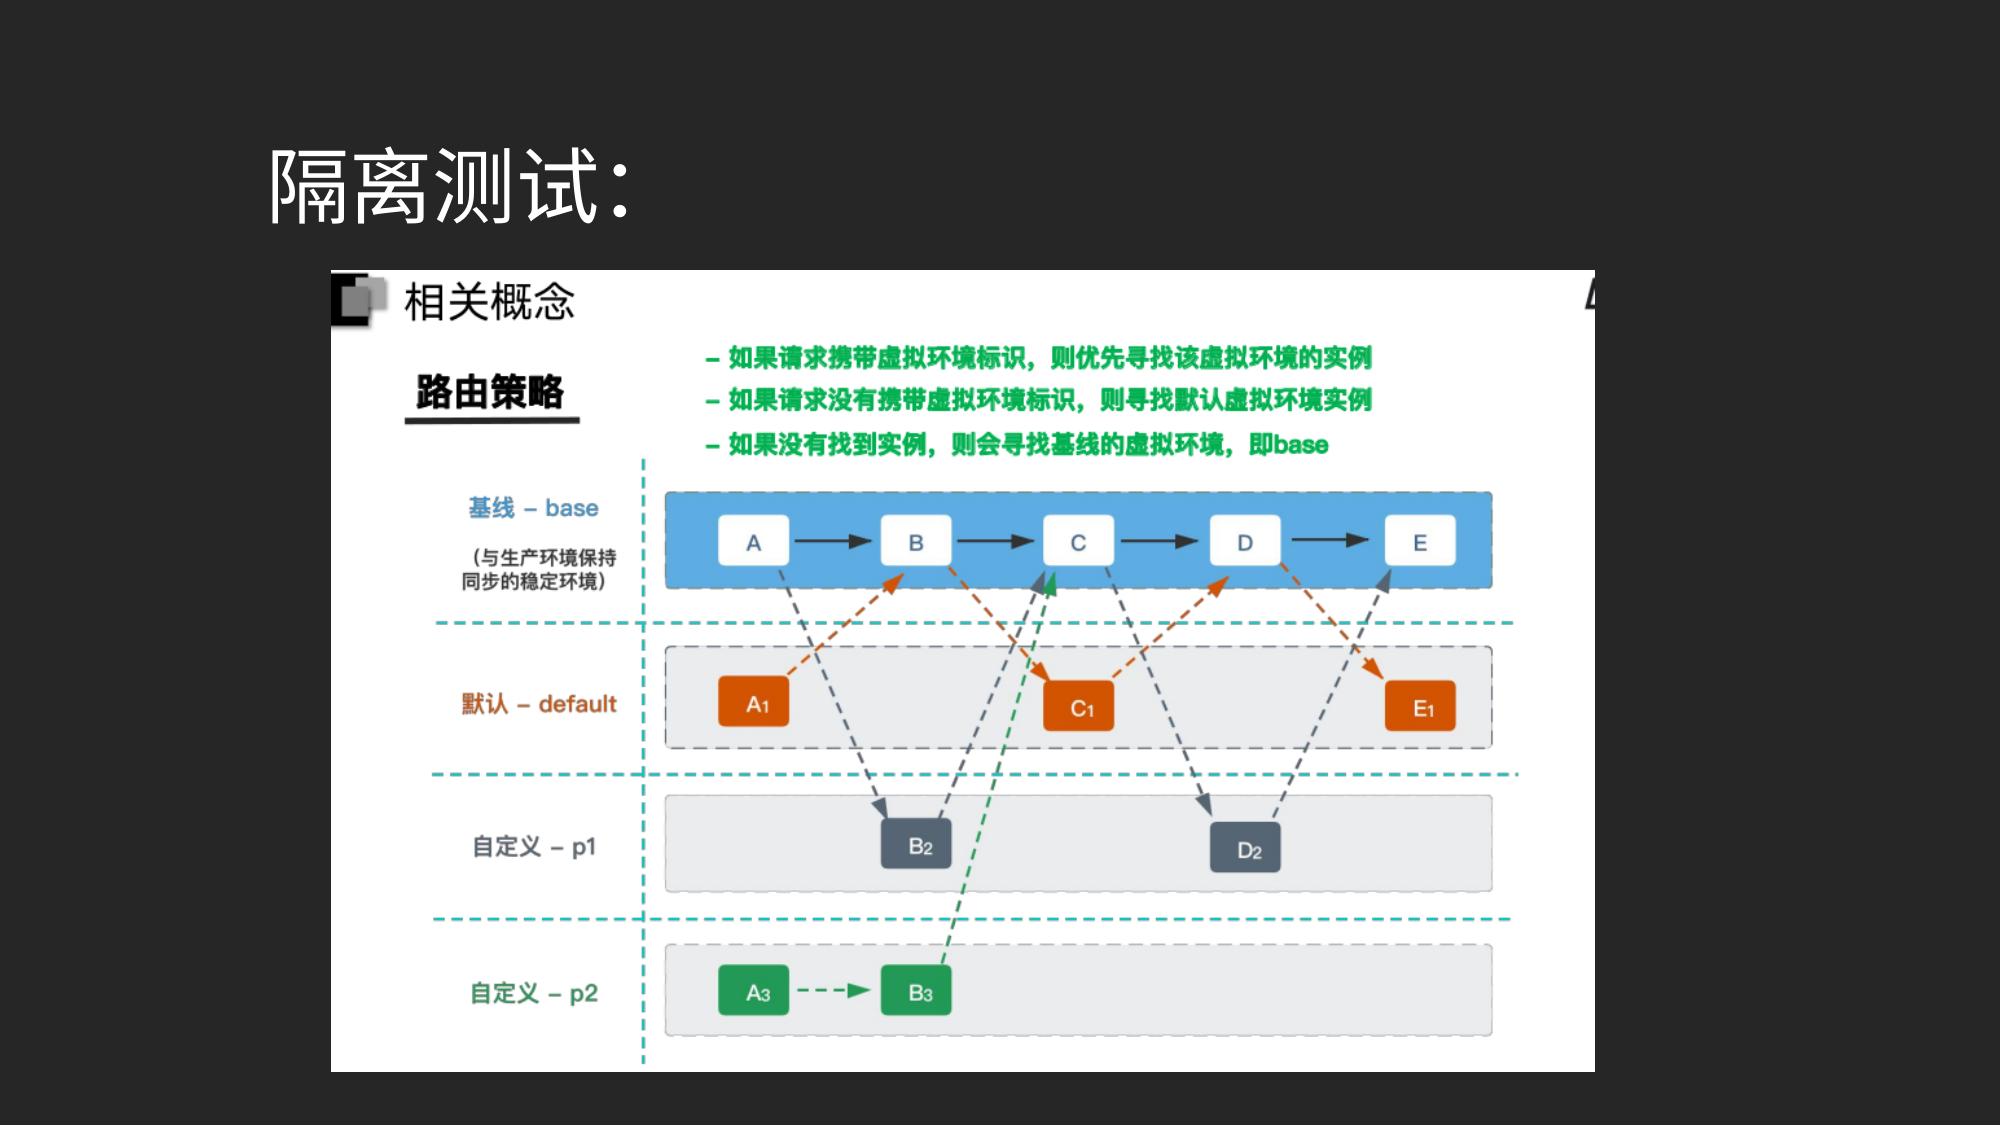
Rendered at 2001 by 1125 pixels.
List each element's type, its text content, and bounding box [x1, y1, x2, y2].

picture [330, 270, 1595, 1072]
text_box 隔离测试： [251, 126, 1831, 1072]
